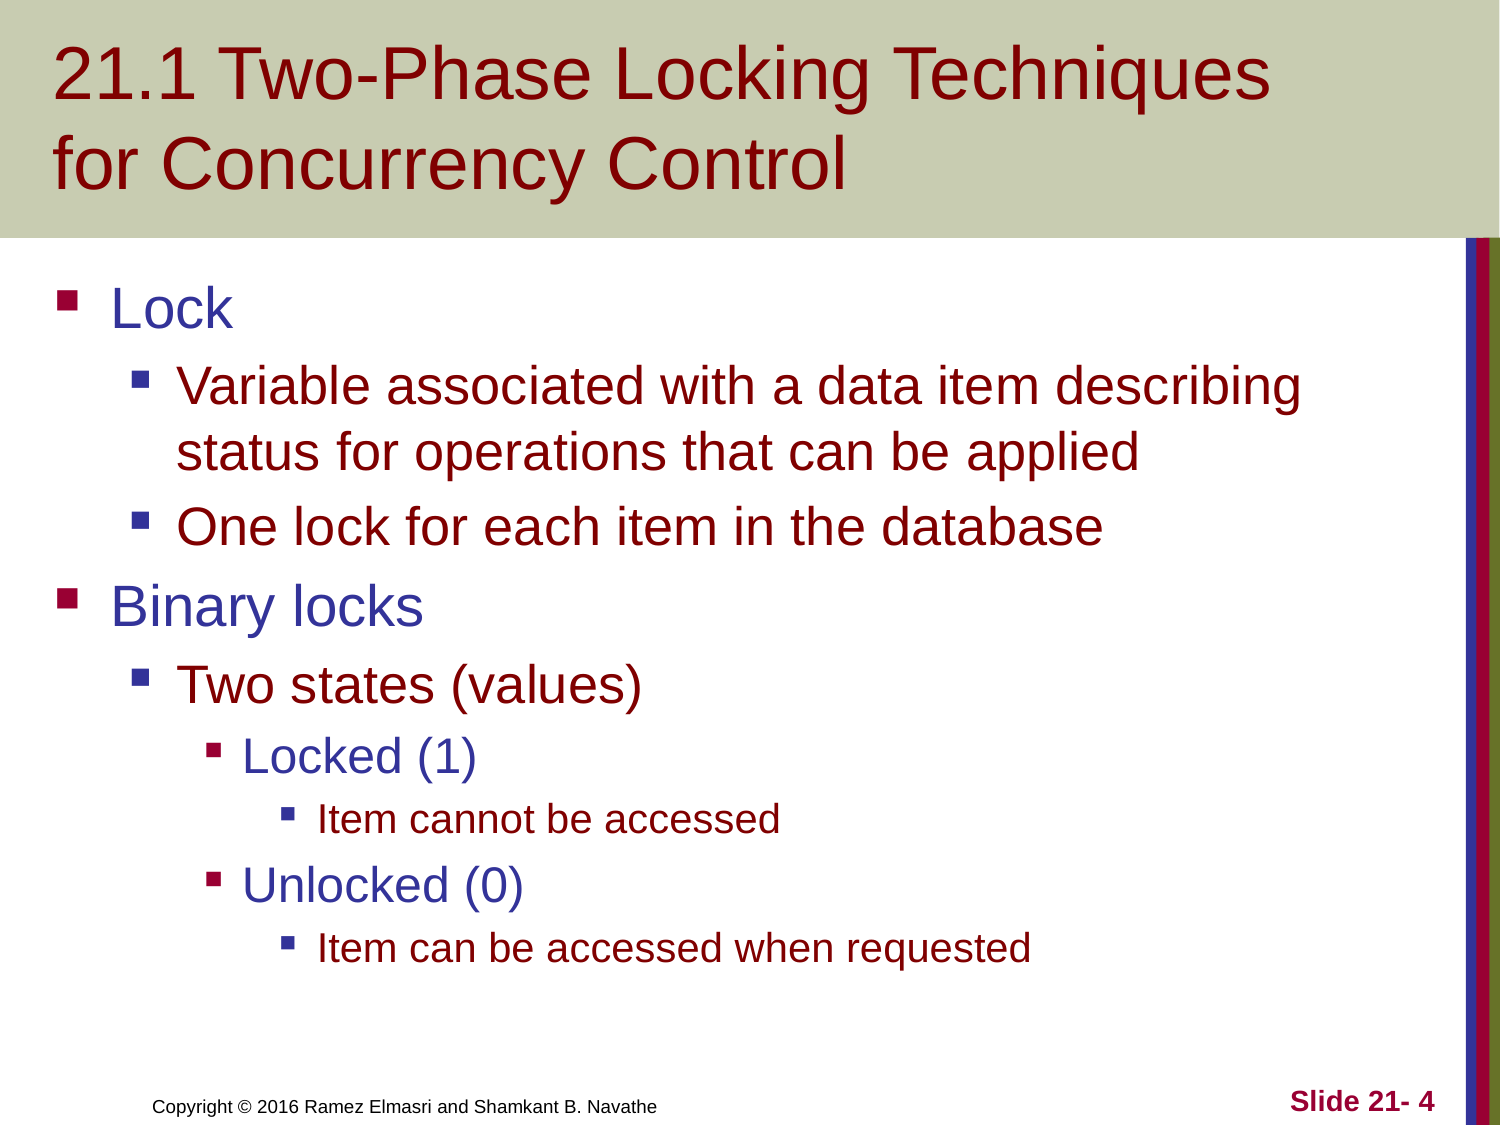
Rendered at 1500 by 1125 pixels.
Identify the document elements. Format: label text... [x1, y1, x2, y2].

list Lock Variable associated with a data item describing status for operations that can be applied One lock for each item in the database Binary locks Two states (values) Locked (1) Item cannot be accessed Unlocked (0) Item can be accessed when requested [39, 262, 1400, 1013]
title 21.1 Two-Phase Locking Techniques for Concurrency Control [37, 49, 1317, 213]
slide_number Slide 21- 4 [1137, 1049, 1451, 1125]
